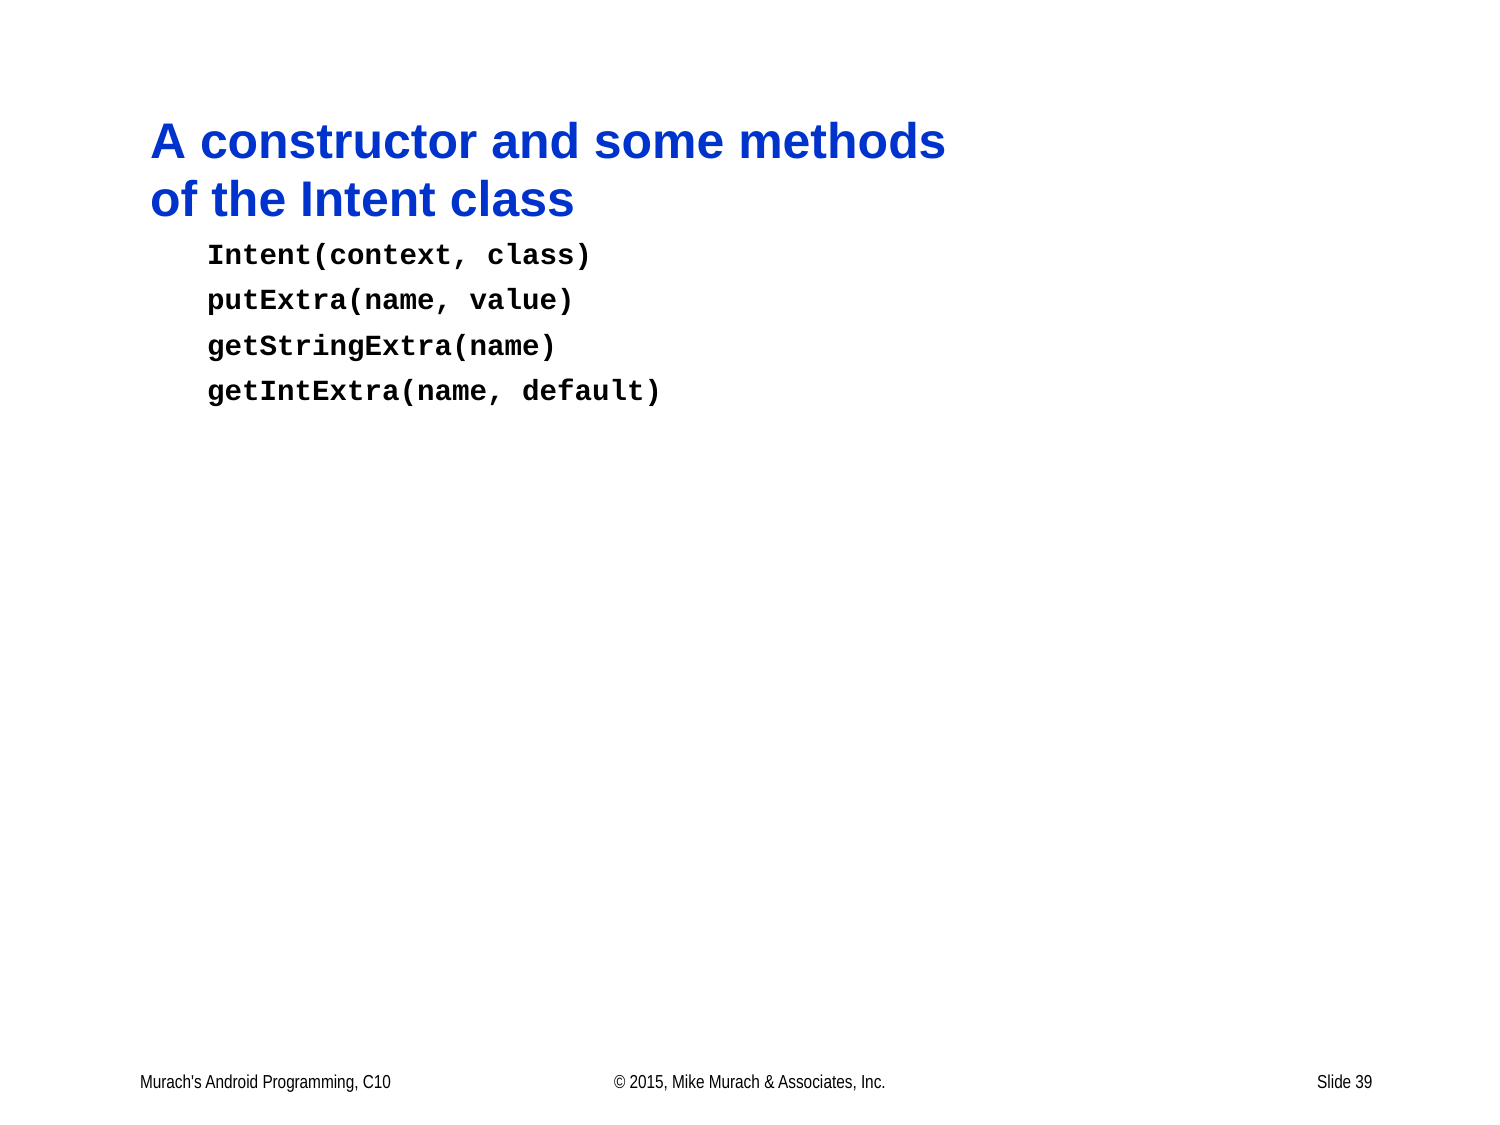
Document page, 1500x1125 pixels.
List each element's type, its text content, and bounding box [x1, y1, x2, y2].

slide_number Slide 39 [1074, 1025, 1388, 1100]
footer © 2015, Mike Murach & Associates, Inc. [474, 1025, 1025, 1100]
slide_number Murach's Android Programming, C10 [125, 1025, 450, 1100]
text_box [149, 112, 1293, 433]
